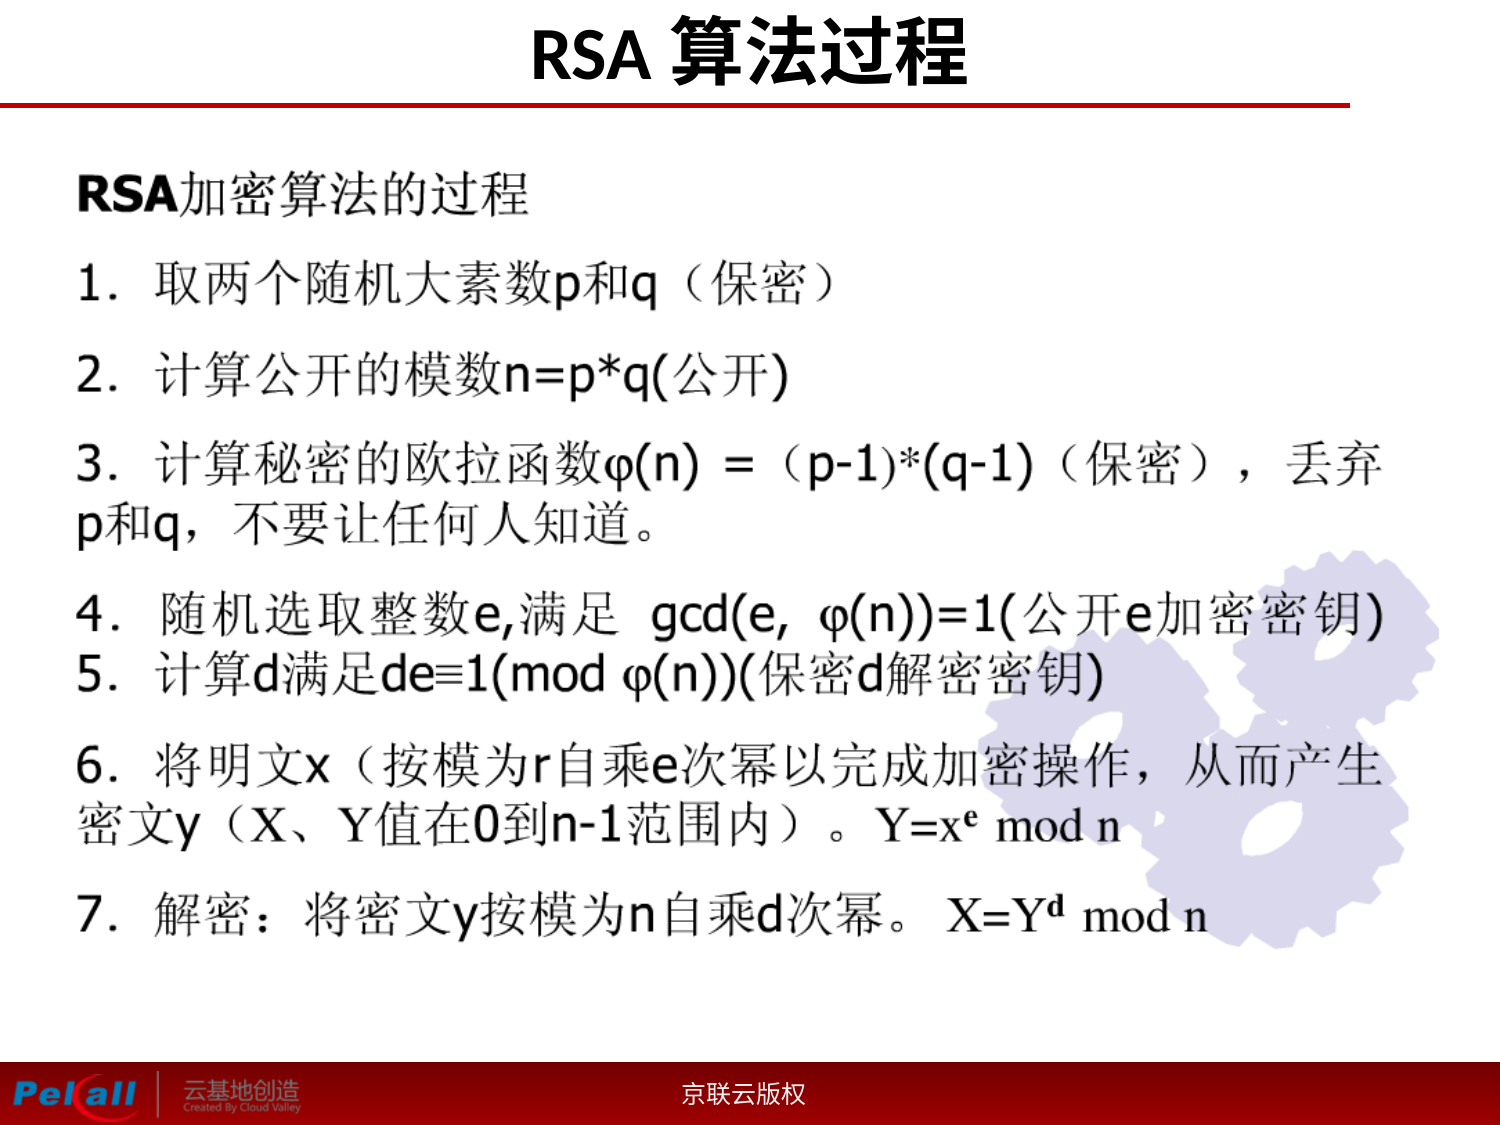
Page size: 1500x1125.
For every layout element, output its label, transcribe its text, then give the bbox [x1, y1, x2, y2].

picture [38, 162, 1454, 959]
picture [13, 1071, 301, 1122]
title RSA算法过程 [75, 0, 1425, 99]
